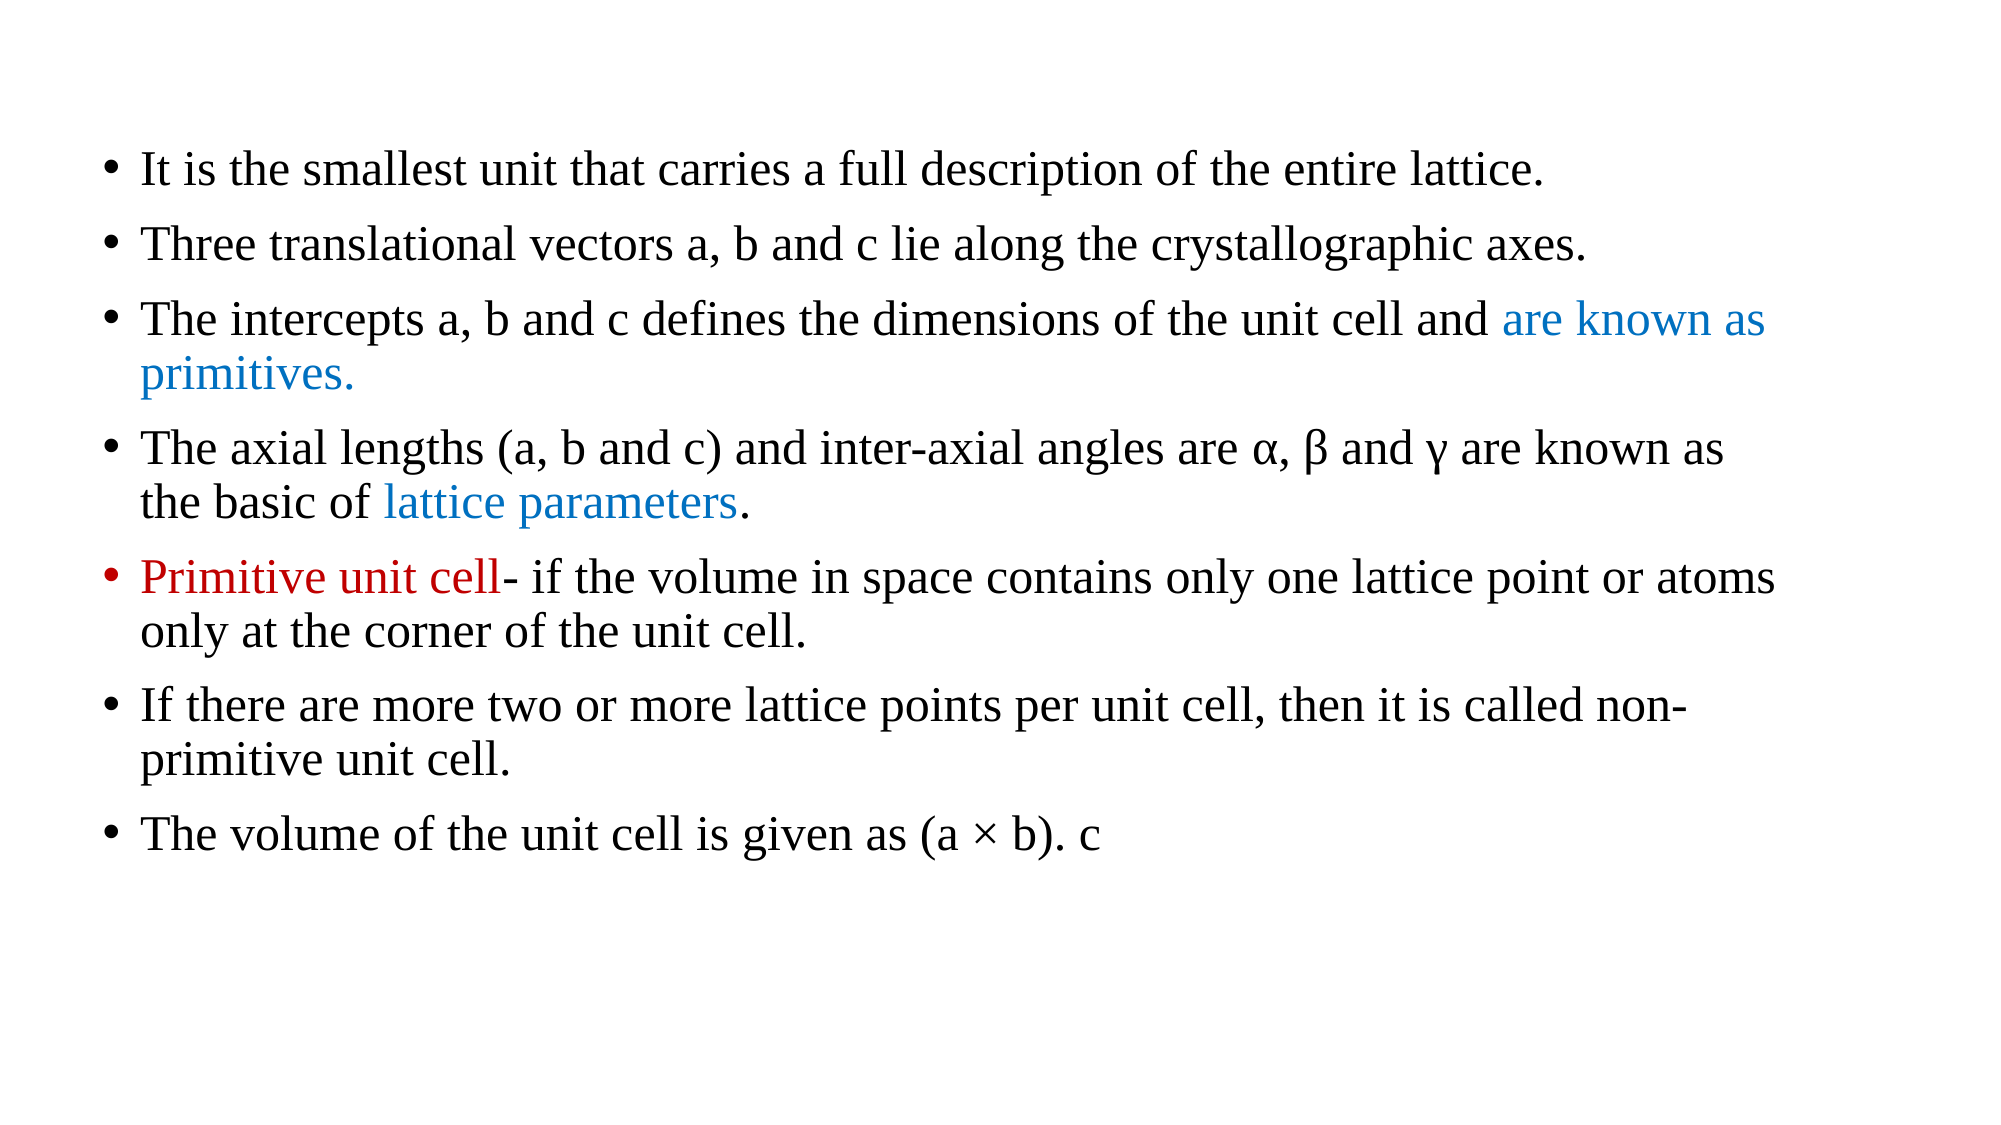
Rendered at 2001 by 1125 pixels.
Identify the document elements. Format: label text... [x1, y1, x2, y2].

list It is the smallest unit that carries a full description of the entire lattice. Three translational vectors a, b and c lie along the crystallographic axes. The intercepts a, b and c defines the dimensions of the unit cell and are known as primitives. The axial lengths (a, b and c) and inter-axial angles are α, β and γ are known as the basic of lattice parameters. Primitive unit cell- if the volume in space contains only one lattice point or atoms only at the corner of the unit cell. If there are more two or more lattice points per unit cell, then it is called non-primitive unit cell. The volume of the unit cell is given as (a × b). c [87, 135, 1813, 849]
